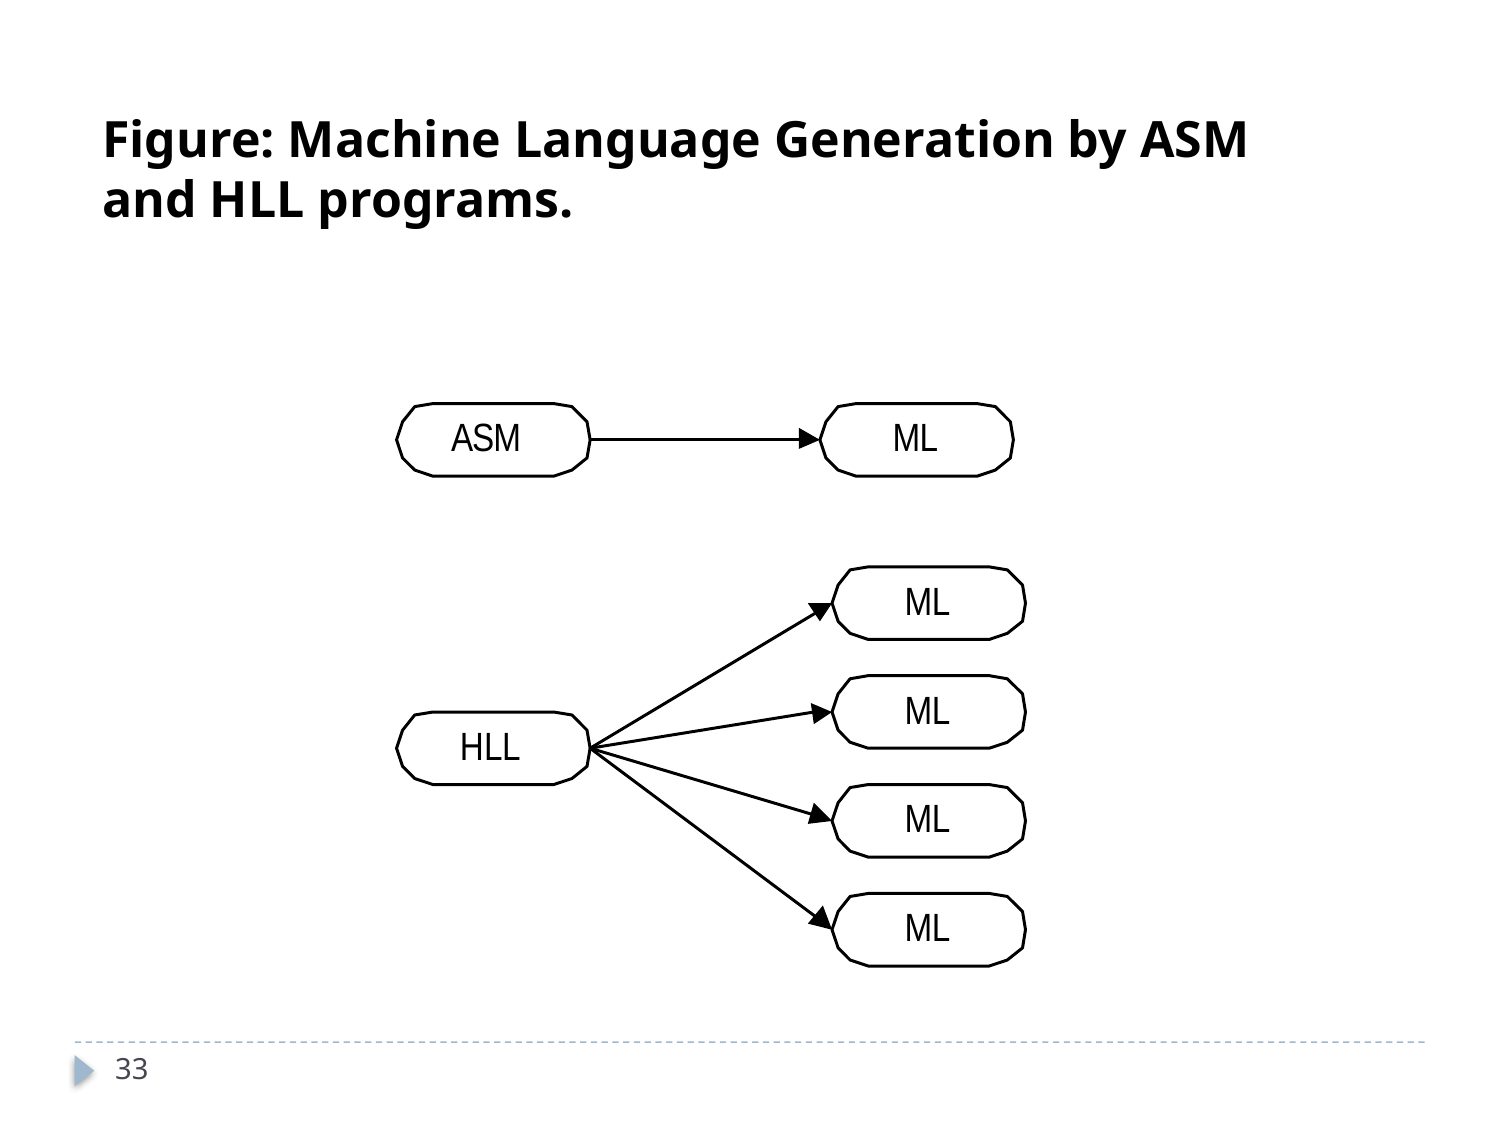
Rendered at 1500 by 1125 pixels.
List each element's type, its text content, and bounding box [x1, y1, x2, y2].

picture [387, 324, 1038, 976]
slide_number 33 [100, 1042, 426, 1103]
text_box Figure: Machine Language Generation by ASM and HLL programs. [87, 99, 1288, 235]
